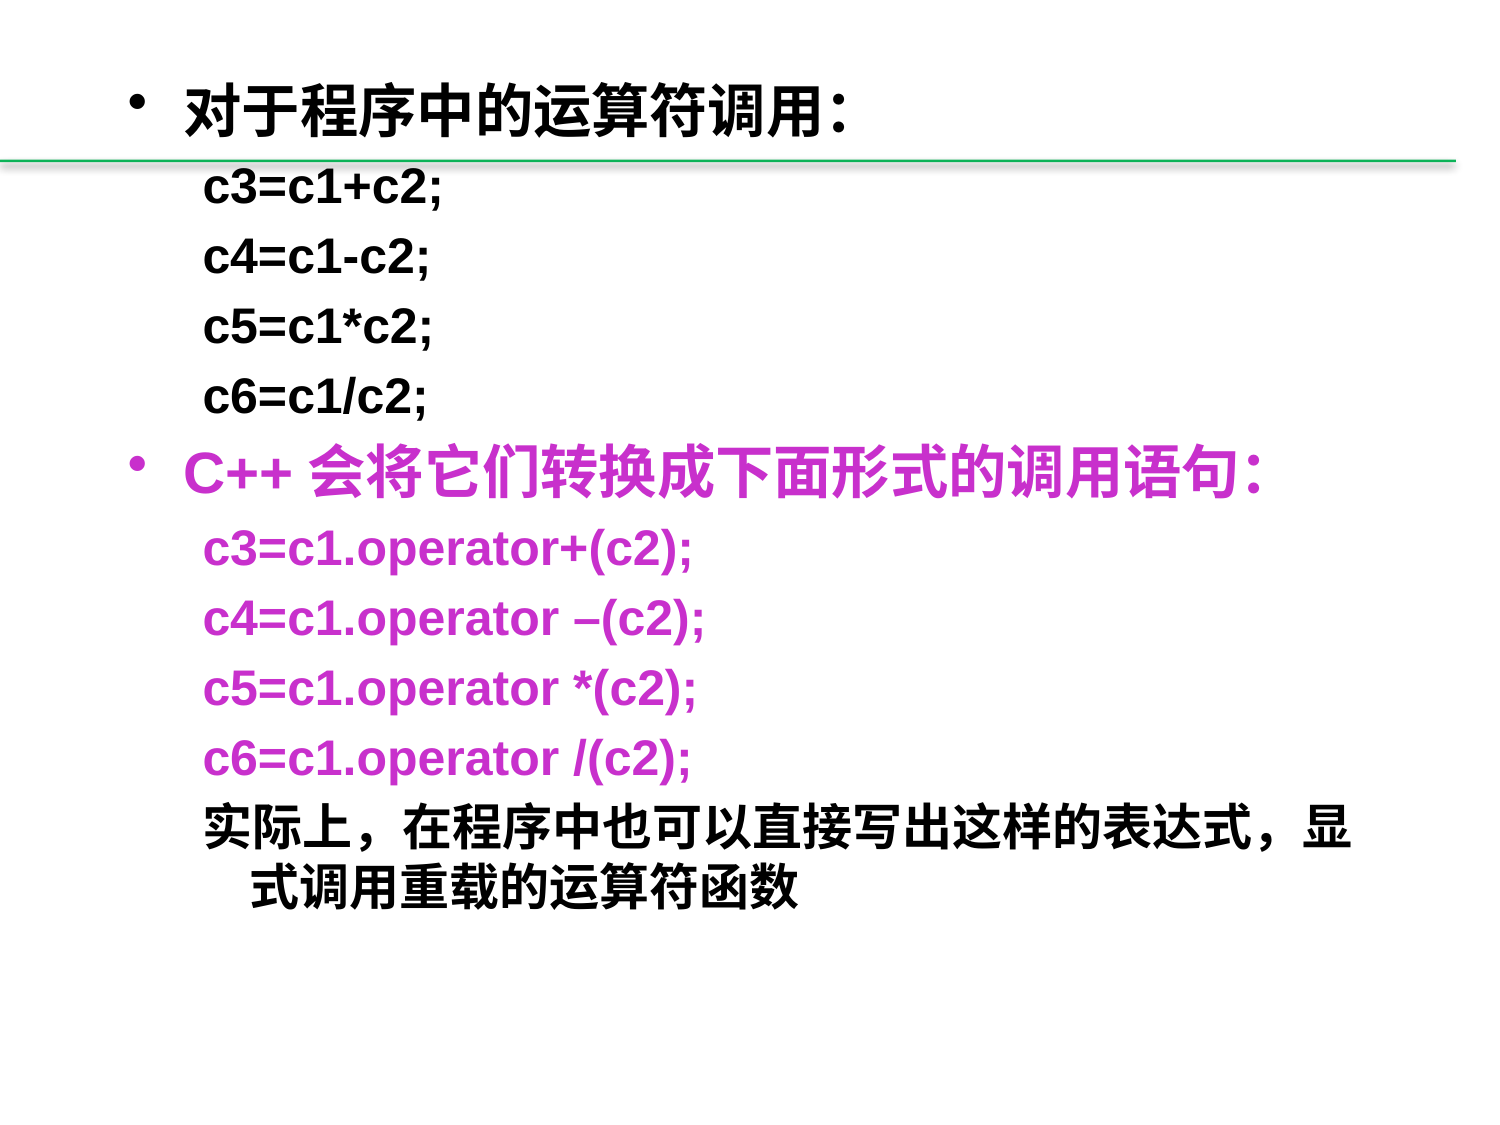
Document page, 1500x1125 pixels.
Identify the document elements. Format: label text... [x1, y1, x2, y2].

list 对于程序中的运算符调用： c3=c1+c2; c4=c1-c2; c5=c1*c2; c6=c1/c2; C++会将它们转换成下面形式的调用语句： c3=c1.operator+(c2); c4=c1.operator –(c2); c5=c1.operator *(c2); c6=c1.operator /(c2); 实际上，在程序中也可以直接写出这样的表达式，显式调用重载的运算符函数 [112, 66, 1388, 1000]
